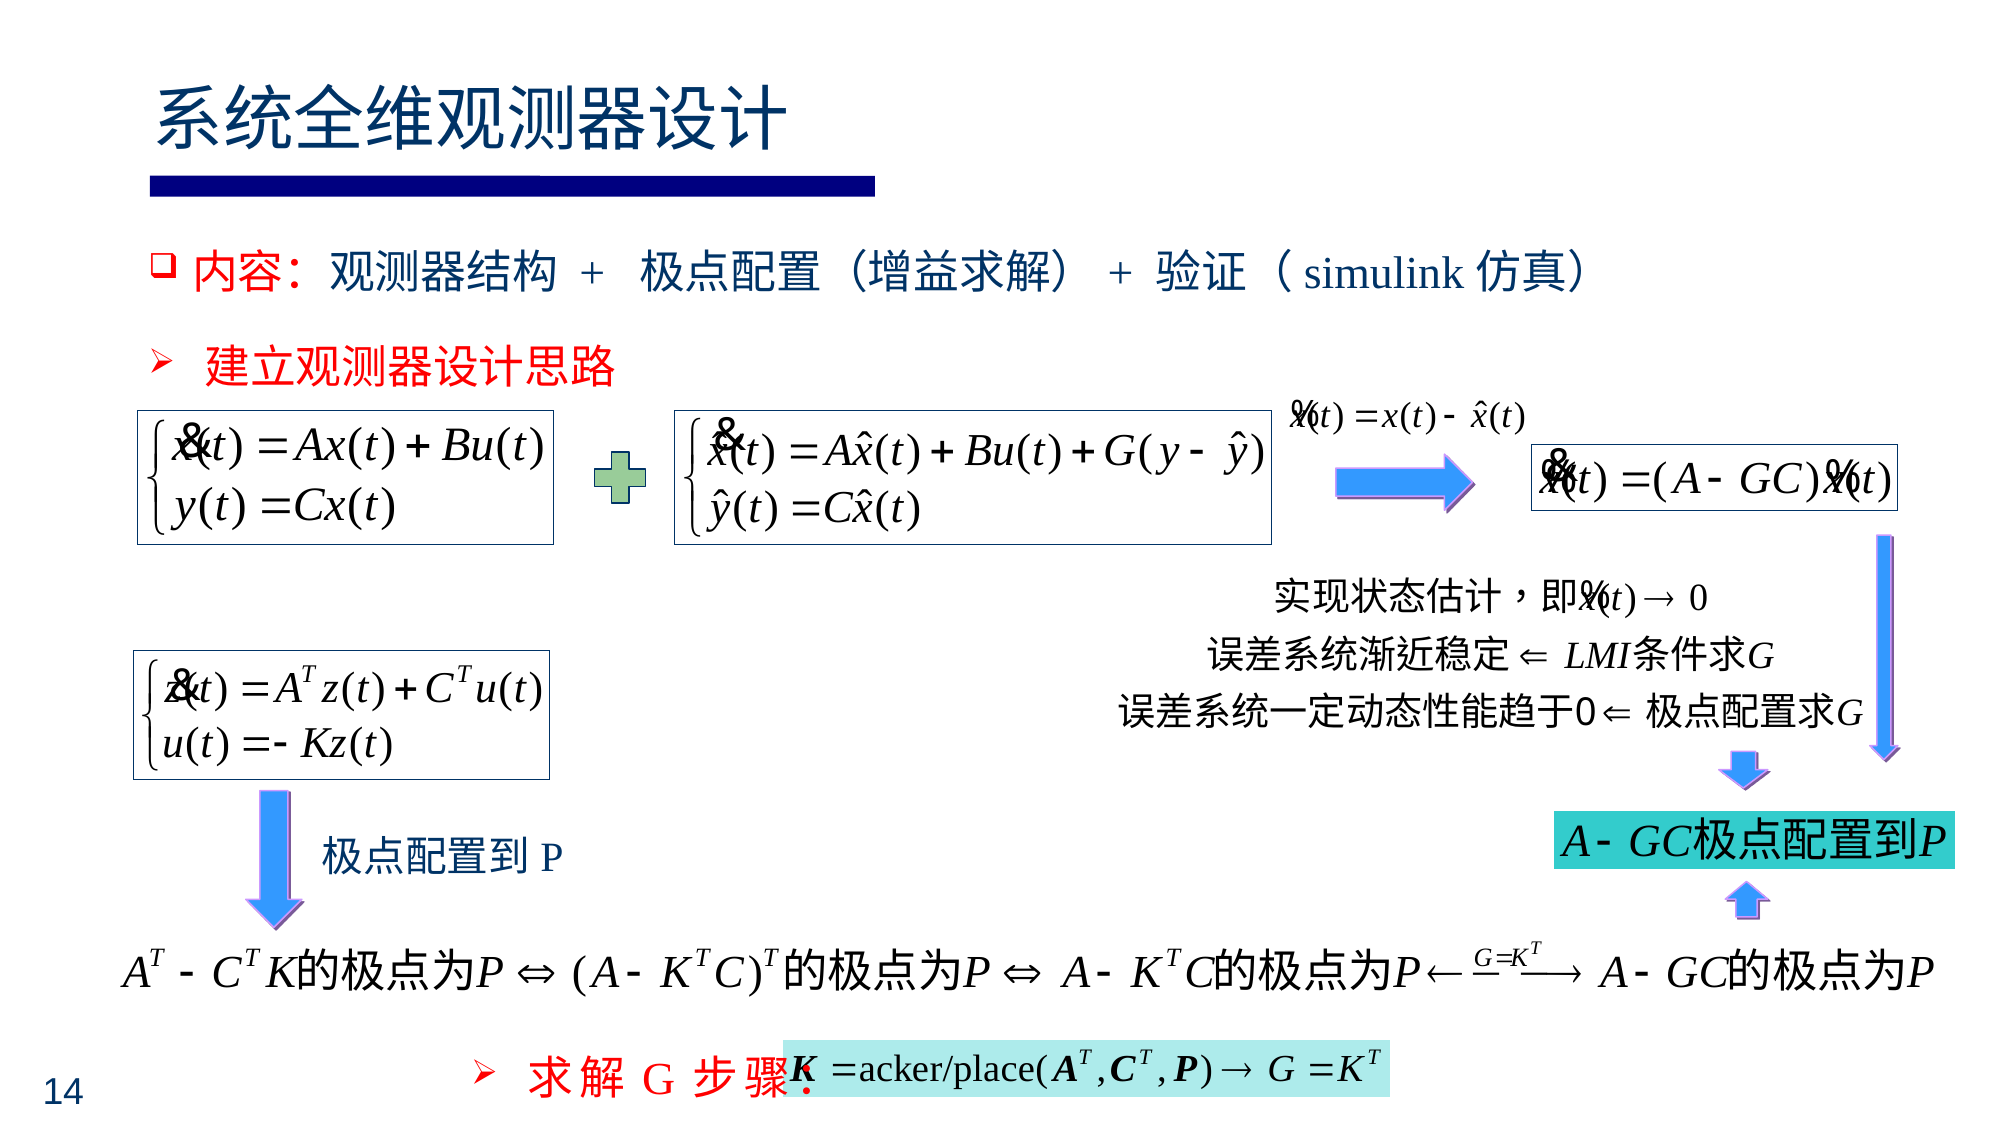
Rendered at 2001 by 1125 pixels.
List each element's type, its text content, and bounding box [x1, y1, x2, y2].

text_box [133, 650, 550, 780]
text_box 系统全维观测器设计 [137, 66, 1481, 166]
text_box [1113, 571, 1872, 743]
text_box 求解G步骤： [456, 1015, 811, 1112]
text_box [1335, 454, 1473, 511]
text_box 建立观测器设计思路 [133, 302, 758, 400]
text_box 内容：观测器结构 + 极点配置（增益求解）+ 验证（simulink仿真） [133, 208, 1851, 306]
text_box [1725, 881, 1768, 917]
slide_number 14 [12, 1058, 115, 1120]
text_box [1873, 535, 1898, 760]
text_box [674, 410, 1272, 545]
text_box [1283, 393, 1532, 441]
text_box [594, 452, 646, 504]
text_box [137, 410, 554, 545]
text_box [782, 1039, 1391, 1098]
text_box 极点配置到P [306, 822, 587, 888]
text_box [1718, 751, 1768, 789]
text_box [1531, 444, 1899, 511]
text_box [245, 790, 302, 928]
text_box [1552, 810, 1956, 870]
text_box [113, 931, 1944, 1004]
